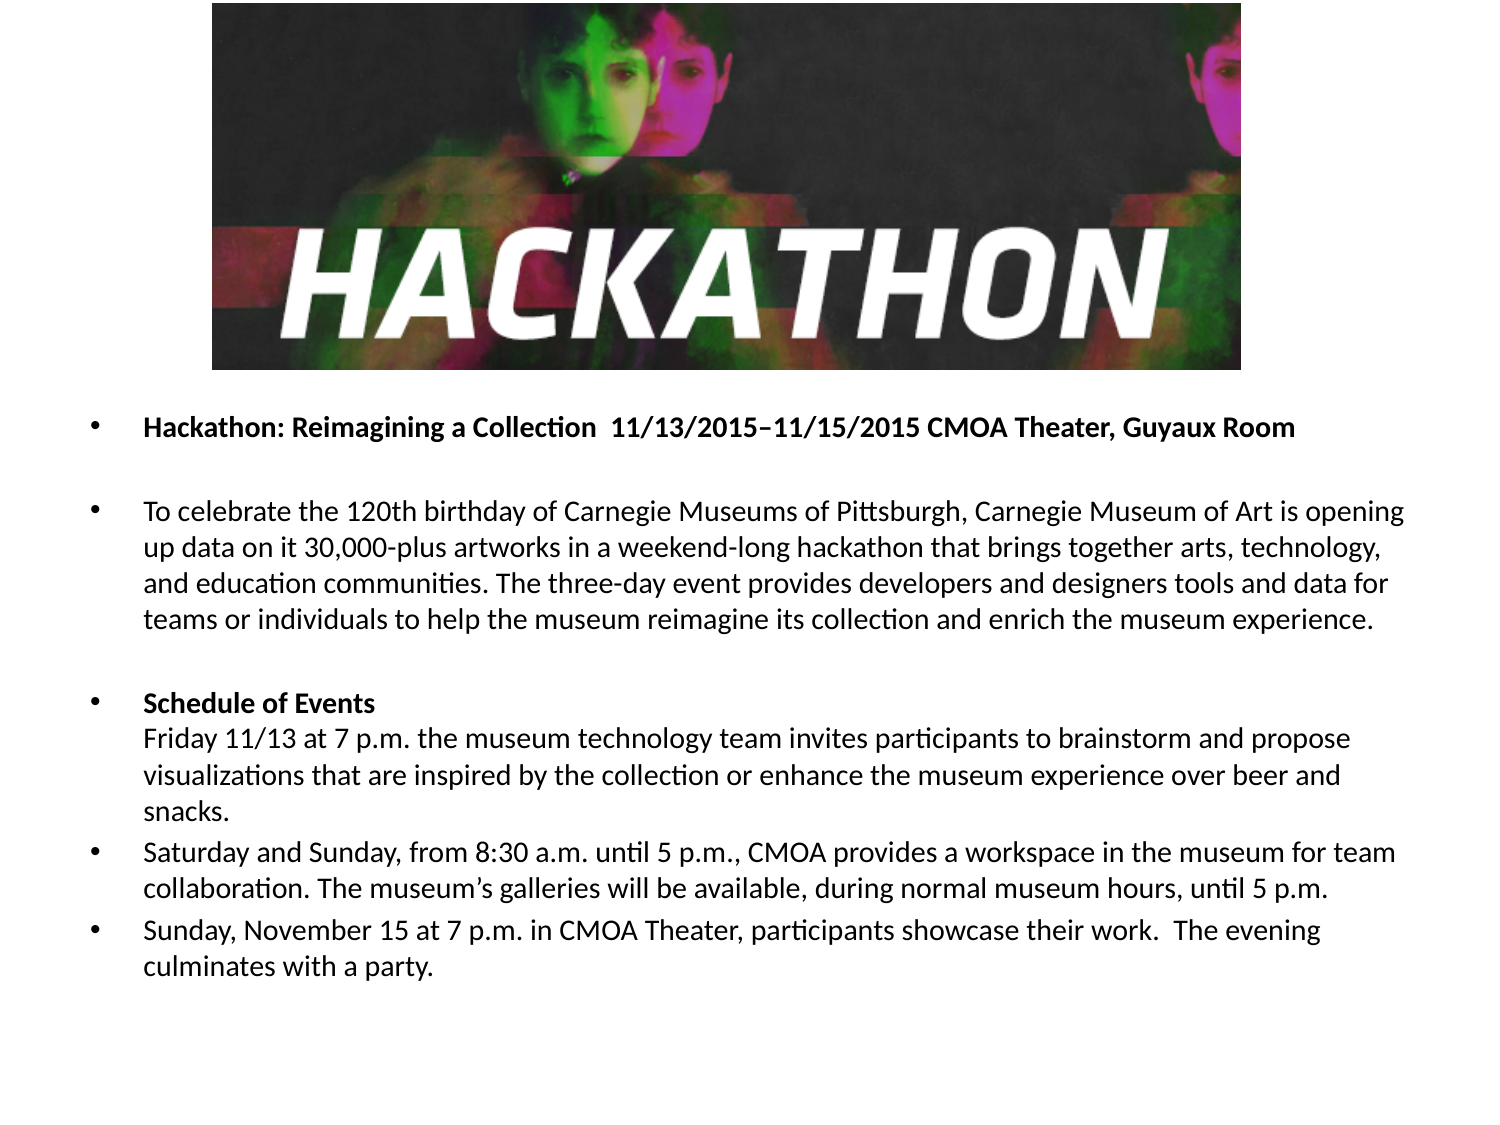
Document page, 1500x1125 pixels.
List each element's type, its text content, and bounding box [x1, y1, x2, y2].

list Hackathon: Reimagining a Collection 11/13/2015–11/15/2015 CMOA Theater, Guyaux Room To celebrate the 120th birthday of Carnegie Museums of Pittsburgh, Carnegie Museum of Art is opening up data on it 30,000-plus artworks in a weekend-long hackathon that brings together arts, technology, and education communities. The three-day event provides developers and designers tools and data for teams or individuals to help the museum reimagine its collection and enrich the museum experience. Schedule of Events Friday 11/13 at 7 p.m. the museum technology team invites participants to brainstorm and propose visualizations that are inspired by the collection or enhance the museum experience over beer and snacks. Saturday and Sunday, from 8:30 a.m. until 5 p.m., CMOA provides a workspace in the museum for team collaboration. The museum’s galleries will be available, during normal museum hours, until 5 p.m. Sunday, November 15 at 7 p.m. in CMOA Theater, participants showcase their work. The evening culminates with a party. [75, 399, 1425, 1005]
picture [212, 3, 1241, 370]
